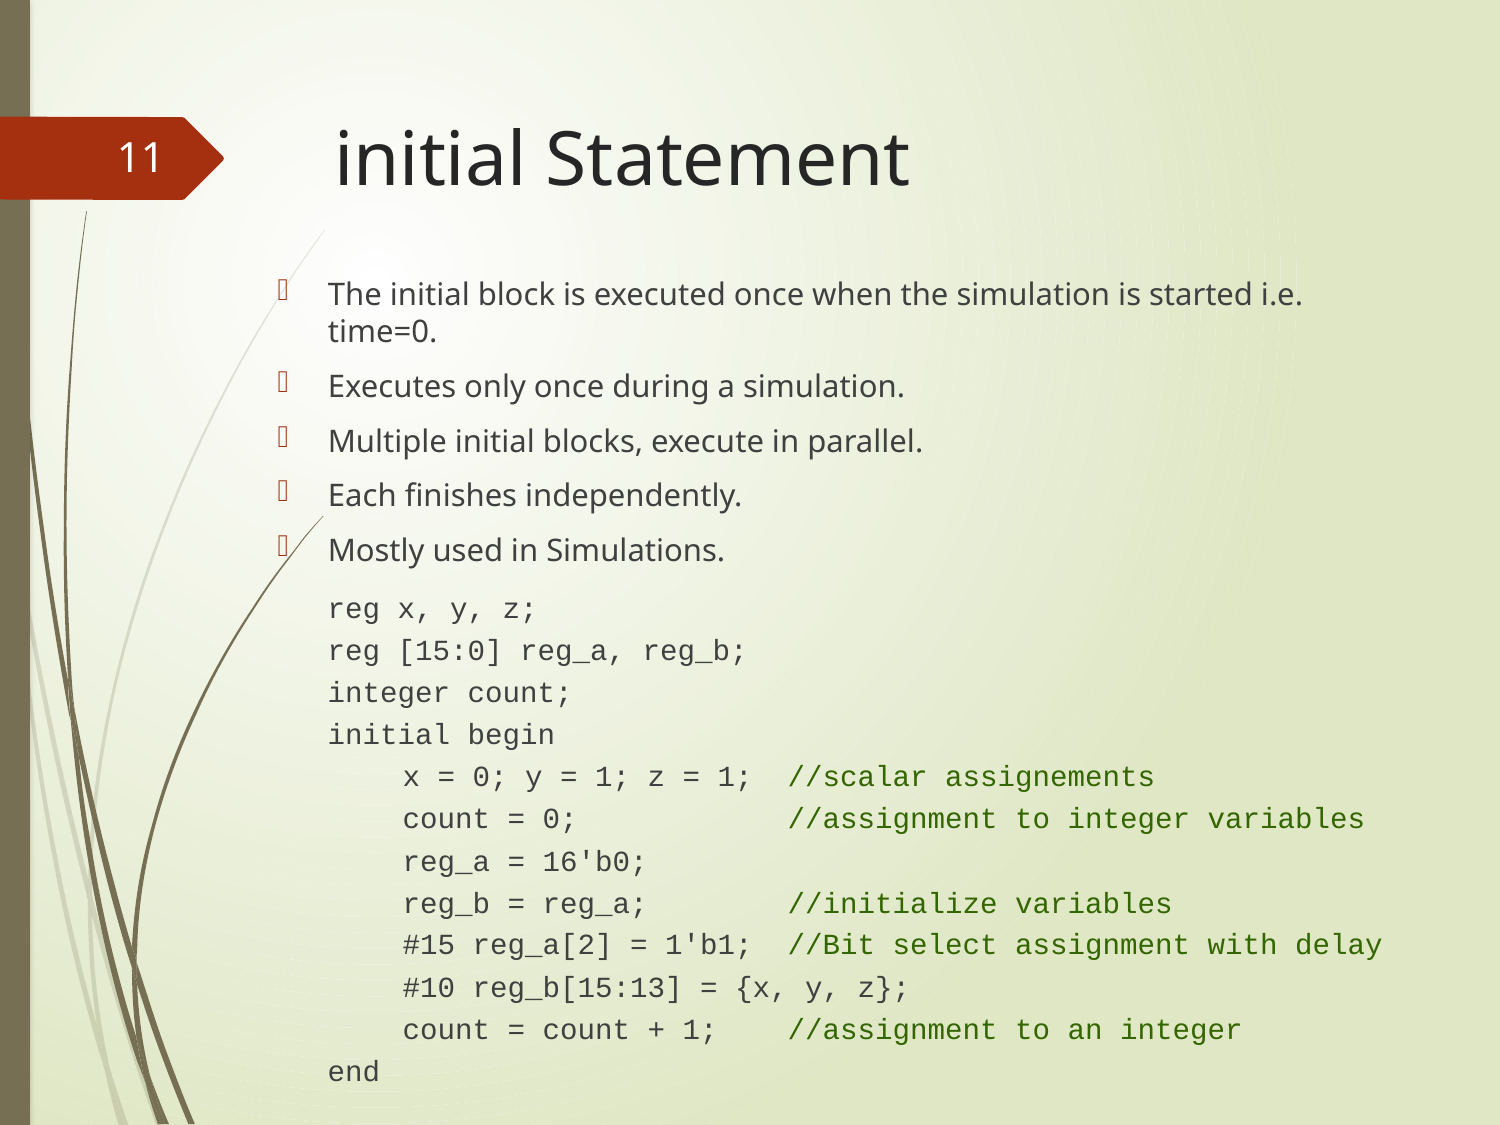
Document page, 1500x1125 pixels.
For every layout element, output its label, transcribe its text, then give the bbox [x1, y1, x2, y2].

text_box reg x, y, z; reg [15:0] reg_a, reg_b; integer count; initial begin x = 0; y = 1; z = 1; //scalar assignements count = 0; //assignment to integer variables reg_a = 16'b0; reg_b = reg_a; //initialize variables #15 reg_a[2] = 1'b1; //Bit select assignment with delay #10 reg_b[15:13] = {x, y, z}; count = count + 1; //assignment to an integer end [162, 575, 1475, 1125]
slide_number 11 [83, 129, 180, 190]
list The initial block is executed once when the simulation is started i.e. time=0. Executes only once during a simulation. Multiple initial blocks, execute in parallel. Each finishes independently. Mostly used in Simulations. [262, 212, 1344, 575]
title initial Statement [319, 102, 1400, 213]
